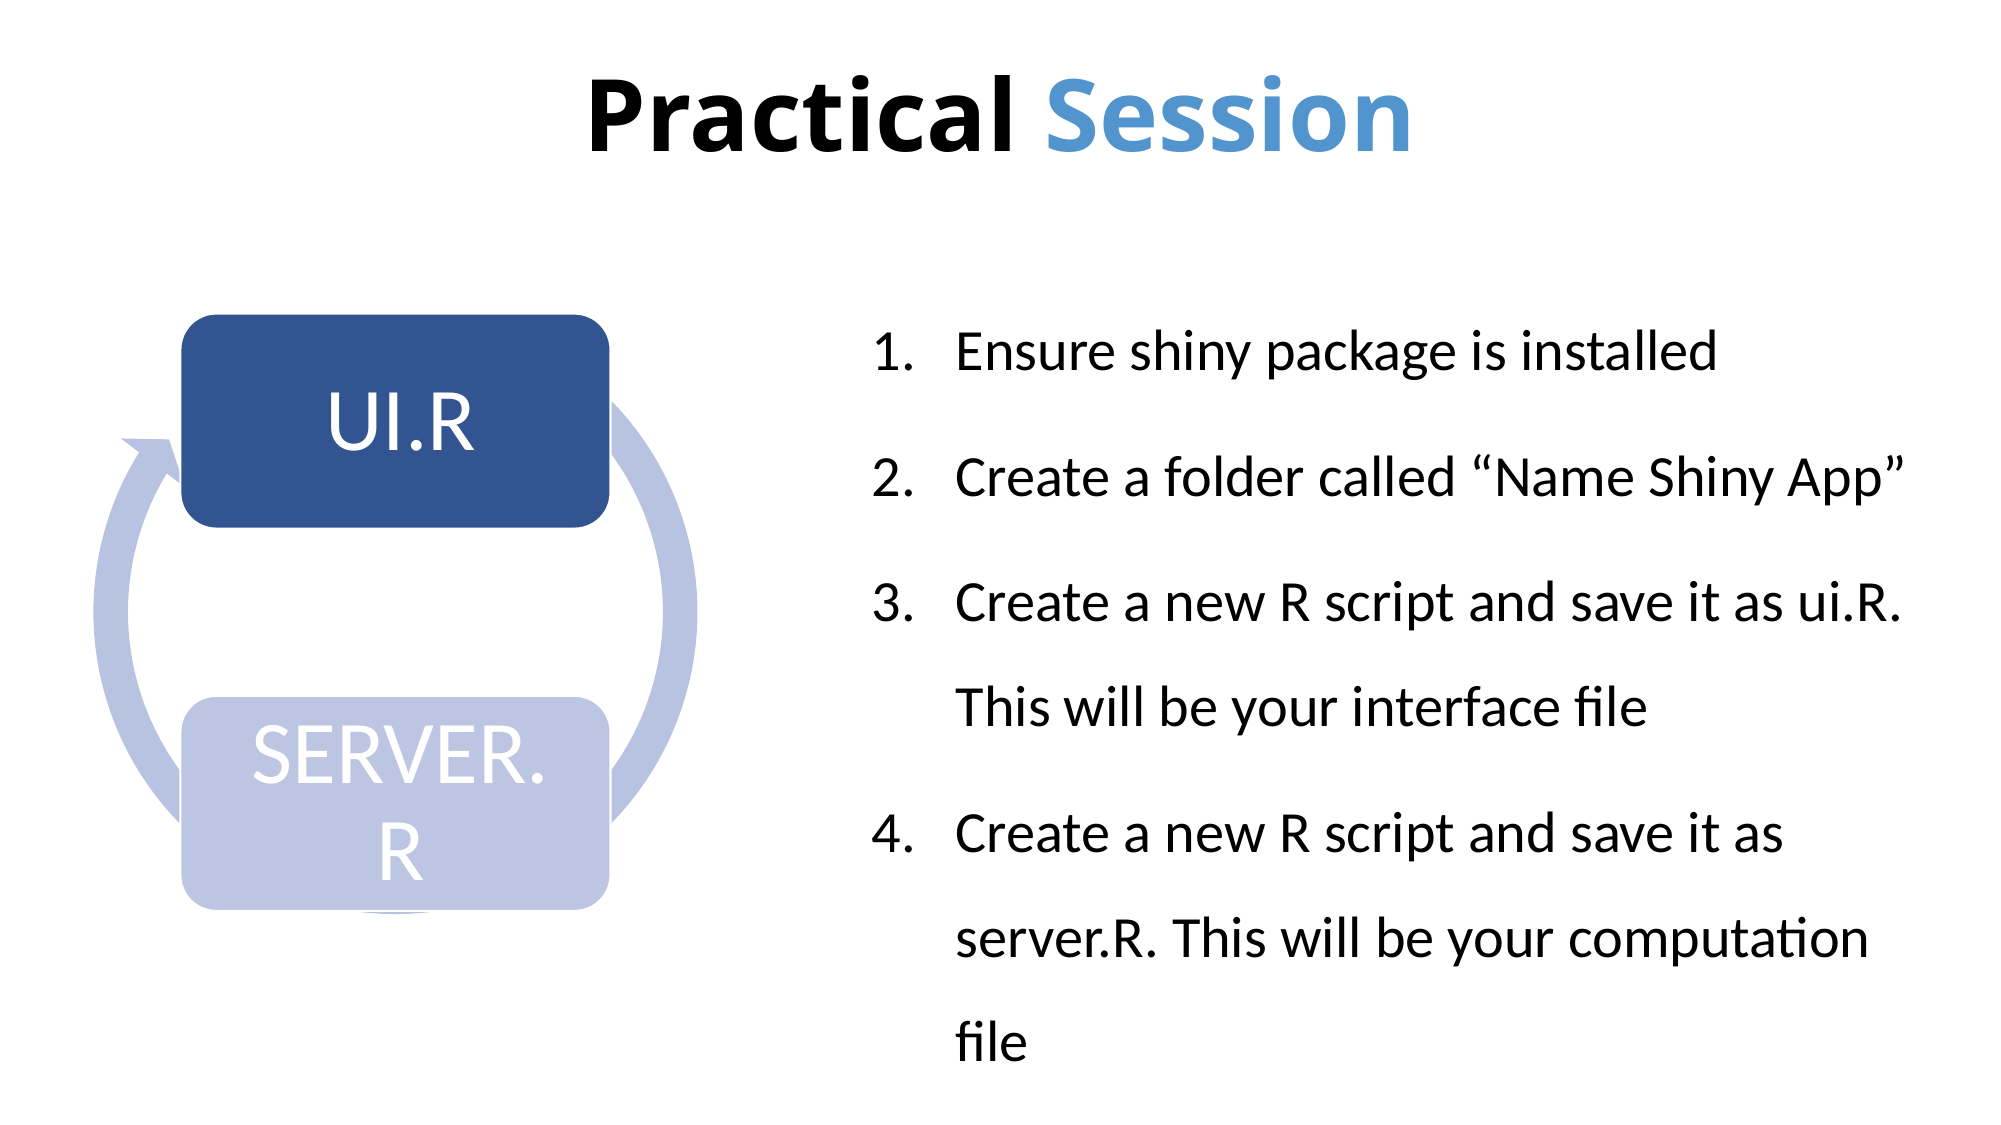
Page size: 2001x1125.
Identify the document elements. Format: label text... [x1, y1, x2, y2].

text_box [0, 313, 797, 911]
list Ensure shiny package is installed Create a folder called “Name Shiny App” Create a new R script and save it as ui.R. This will be your interface file Create a new R script and save it as server.R. This will be your computation file [856, 270, 1942, 1089]
title Practical Session [137, 10, 1863, 229]
